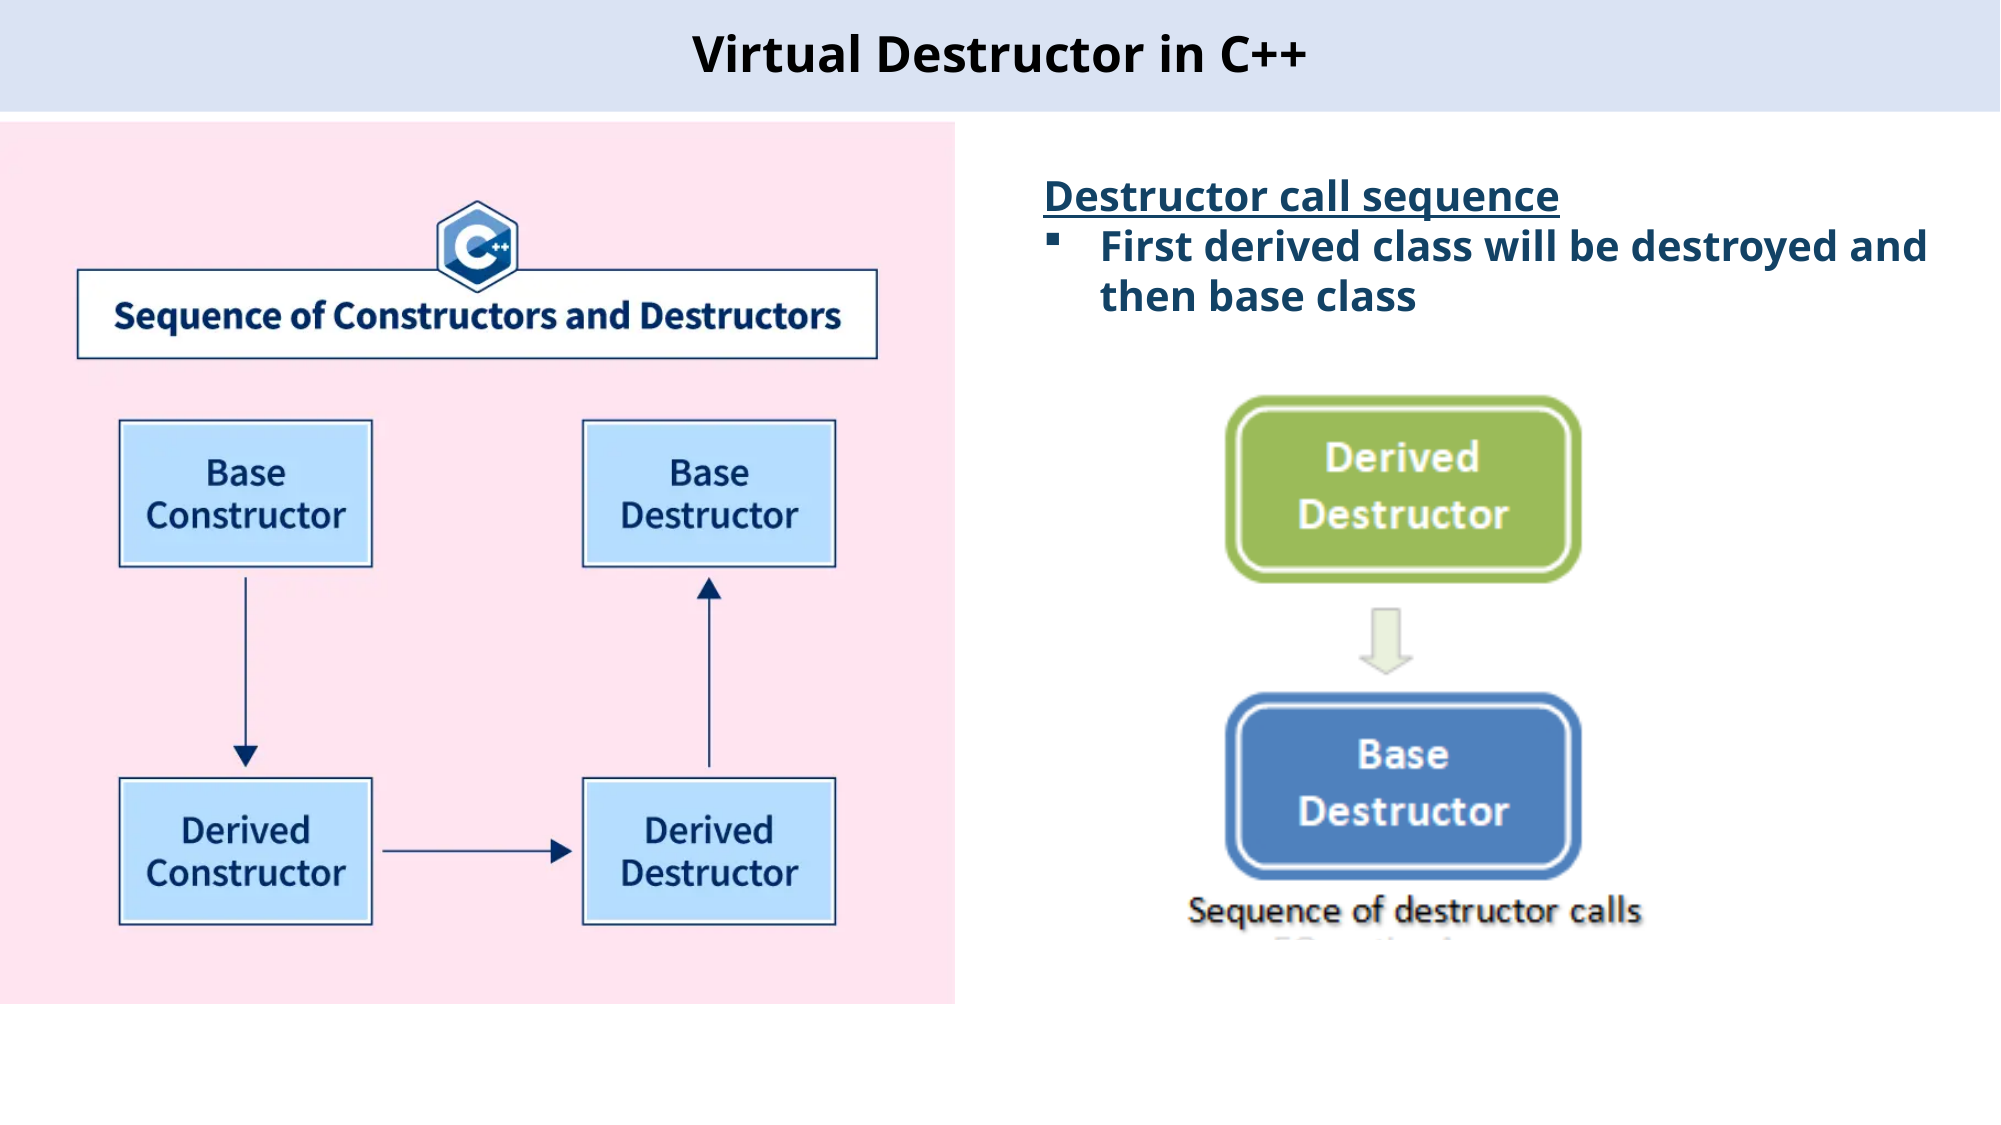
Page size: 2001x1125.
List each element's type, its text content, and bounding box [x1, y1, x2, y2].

picture [1169, 381, 1664, 940]
text_box Destructor call sequence First derived class will be destroyed and then base class [1028, 162, 2000, 328]
title Virtual Destructor in C++ [0, 0, 2000, 112]
picture [0, 121, 955, 1004]
